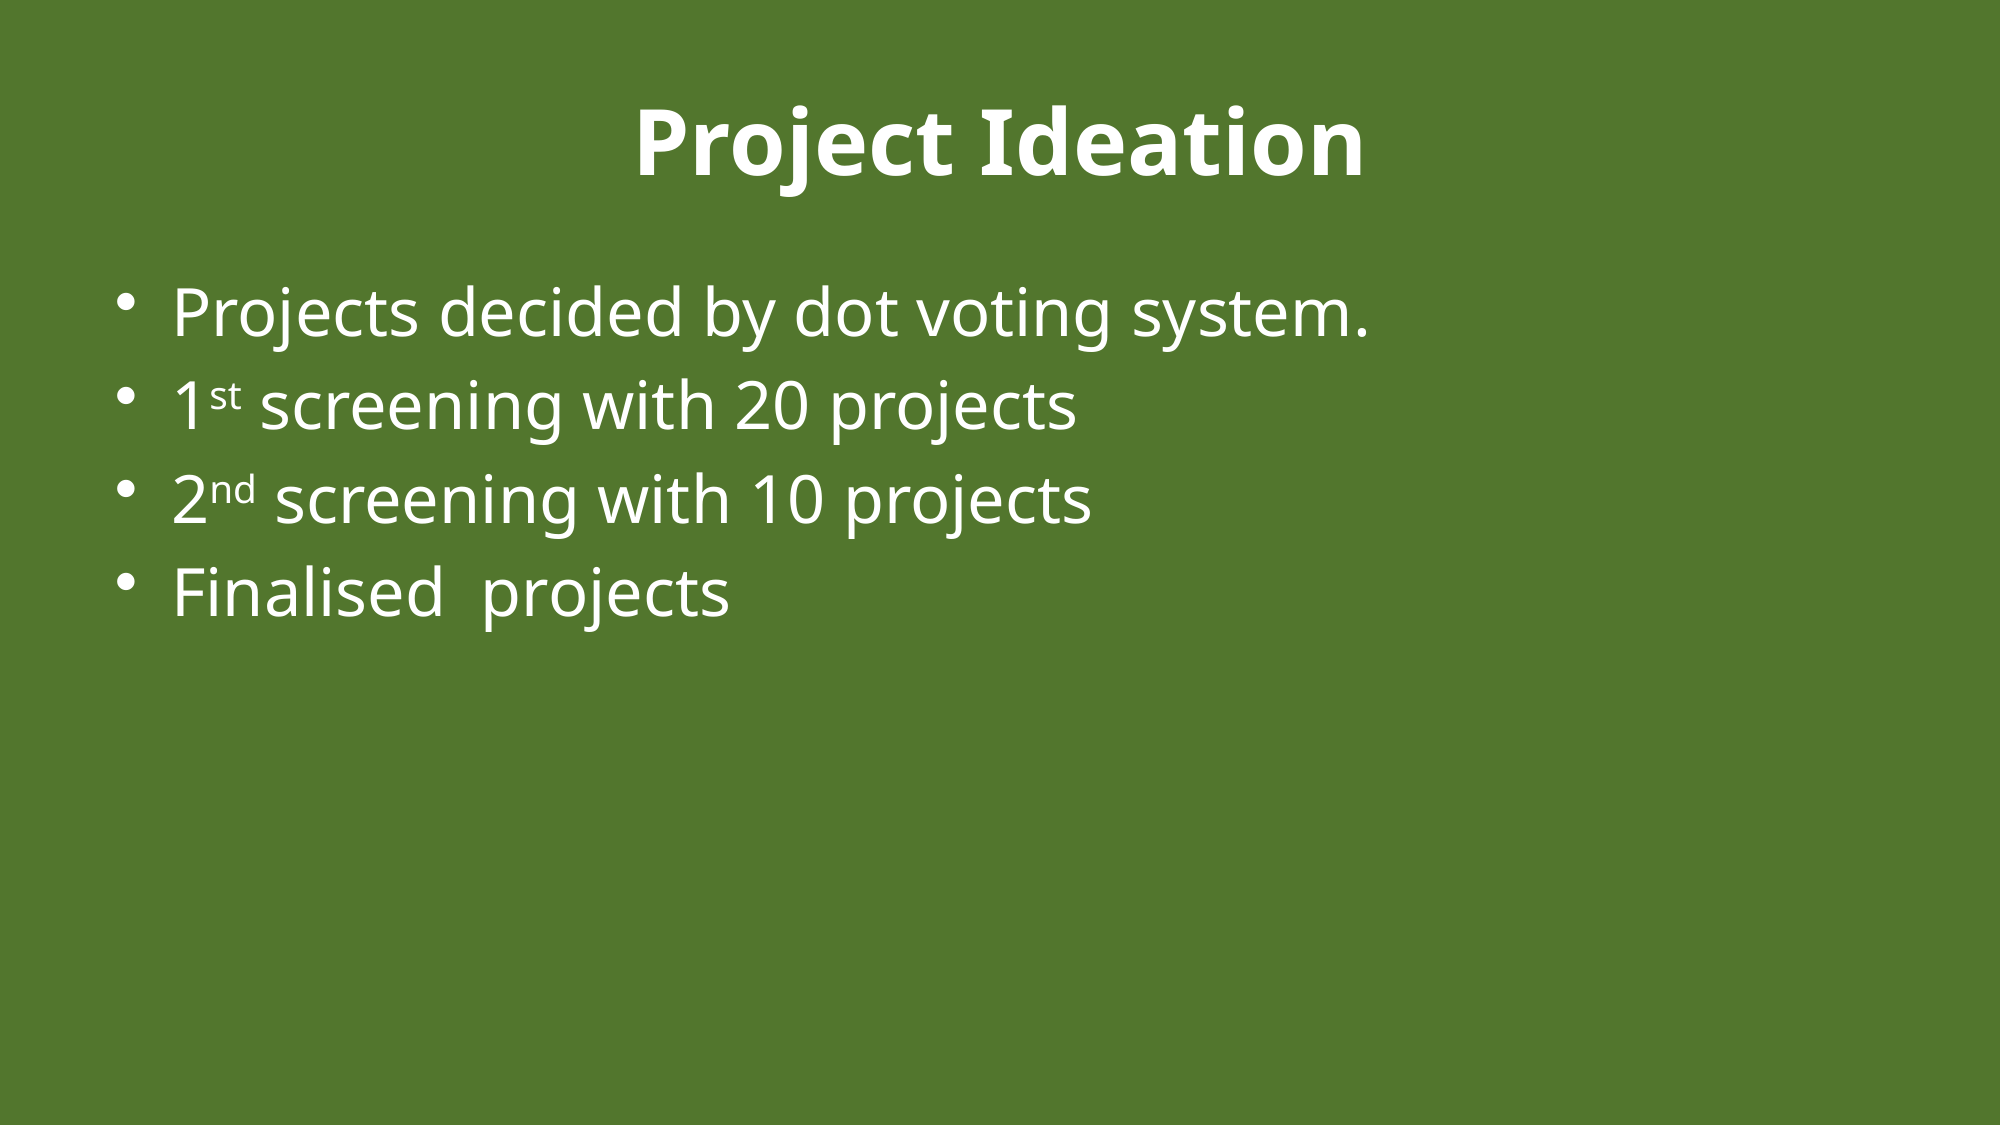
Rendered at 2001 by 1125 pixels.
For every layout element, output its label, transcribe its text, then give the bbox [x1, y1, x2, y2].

list Projects decided by dot voting system. 1st screening with 20 projects 2nd screening with 10 projects Finalised projects [99, 262, 1901, 1006]
title Project Ideation [99, 44, 1901, 233]
